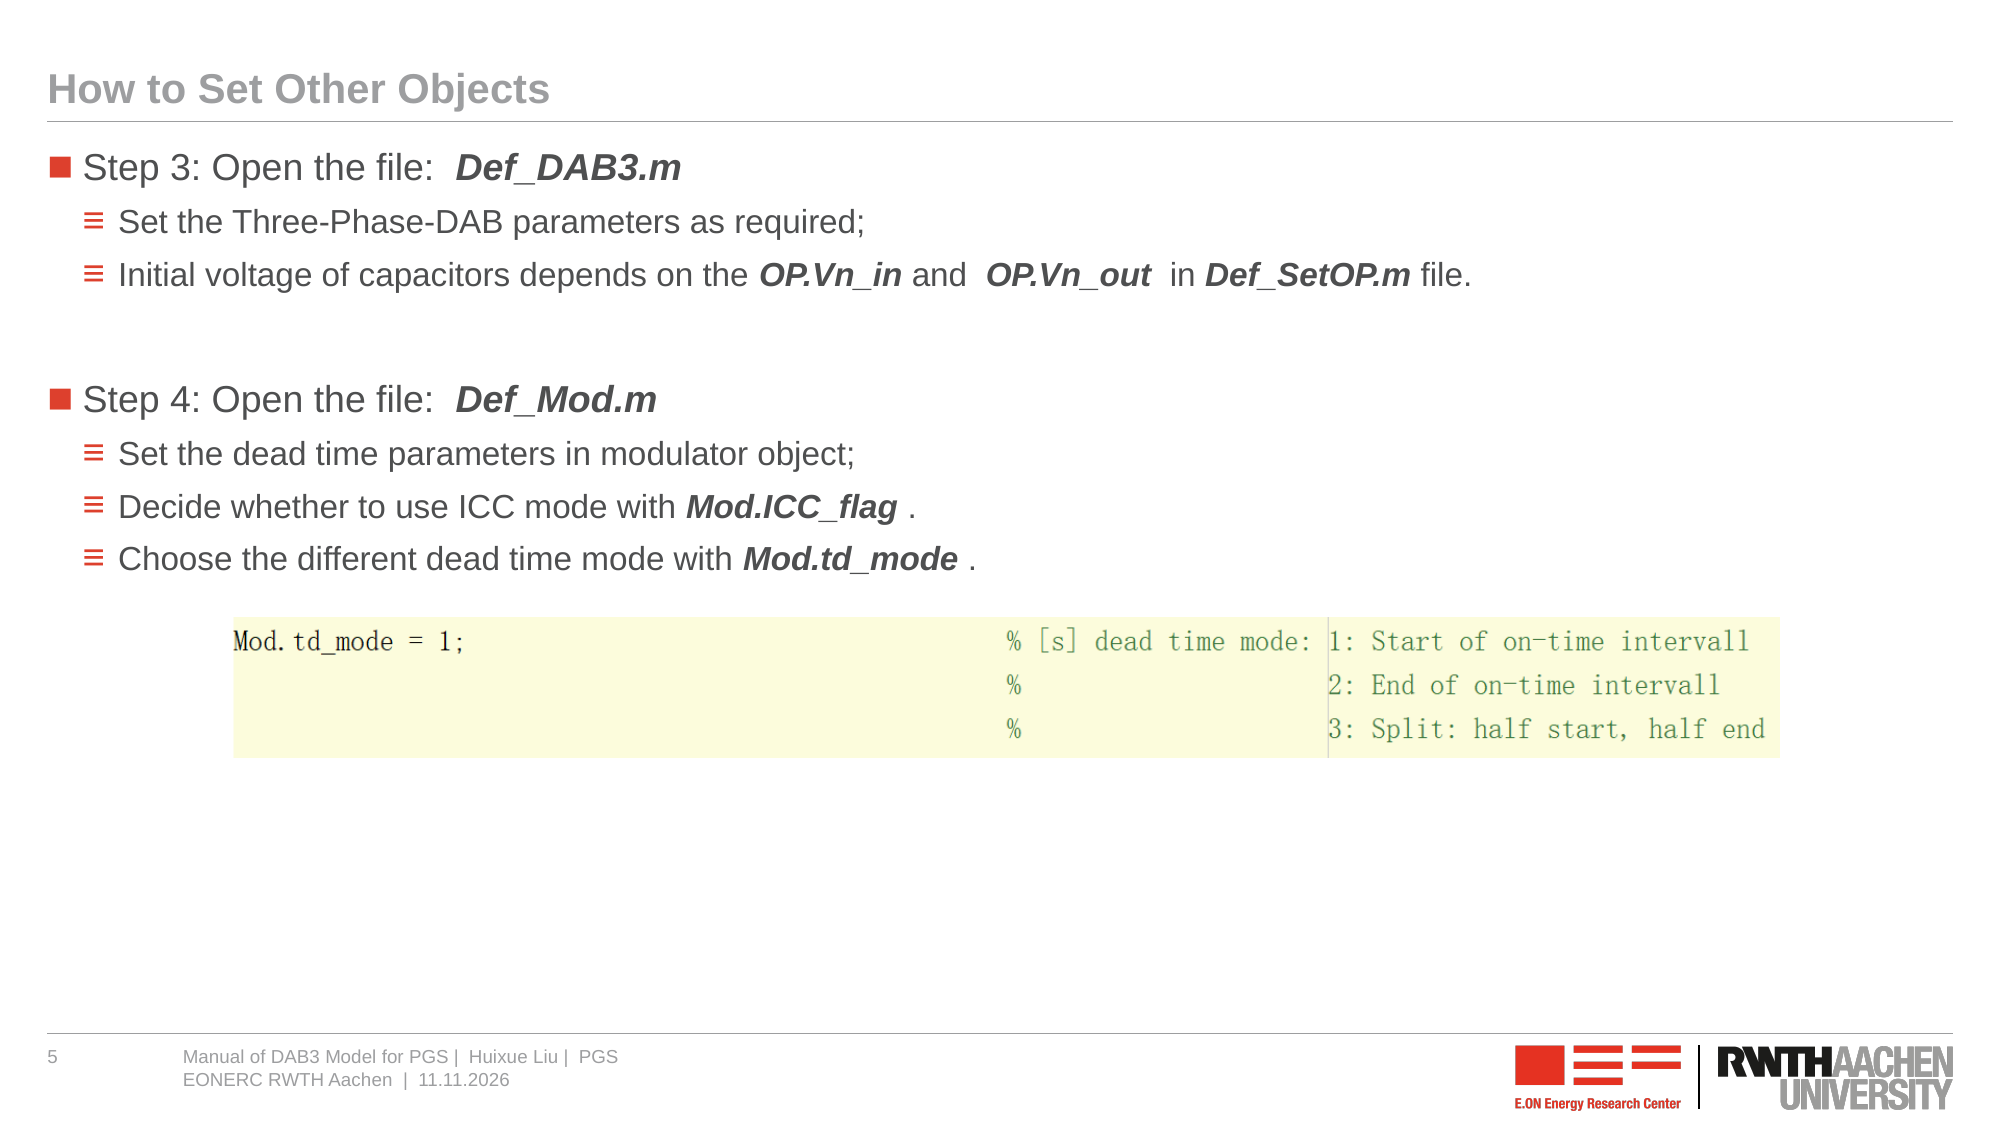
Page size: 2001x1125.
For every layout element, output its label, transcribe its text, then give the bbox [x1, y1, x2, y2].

picture [1514, 1045, 1681, 1112]
title How to Set Other Objects [47, 23, 1953, 113]
list Step 3: Open the file: Def_DAB3.m Set the Three-Phase-DAB parameters as required; Initial voltage of capacitors depends on the OP.Vn_in and OP.Vn_out in Def_SetOP.m file. Step 4: Open the file: Def_Mod.m Set the dead time parameters in modulator object; Decide whether to use ICC mode with Mod.ICC_flag . Choose the different dead time mode with Mod.td_mode . [47, 142, 1953, 1011]
picture [1718, 1046, 1953, 1111]
picture [220, 617, 1780, 759]
